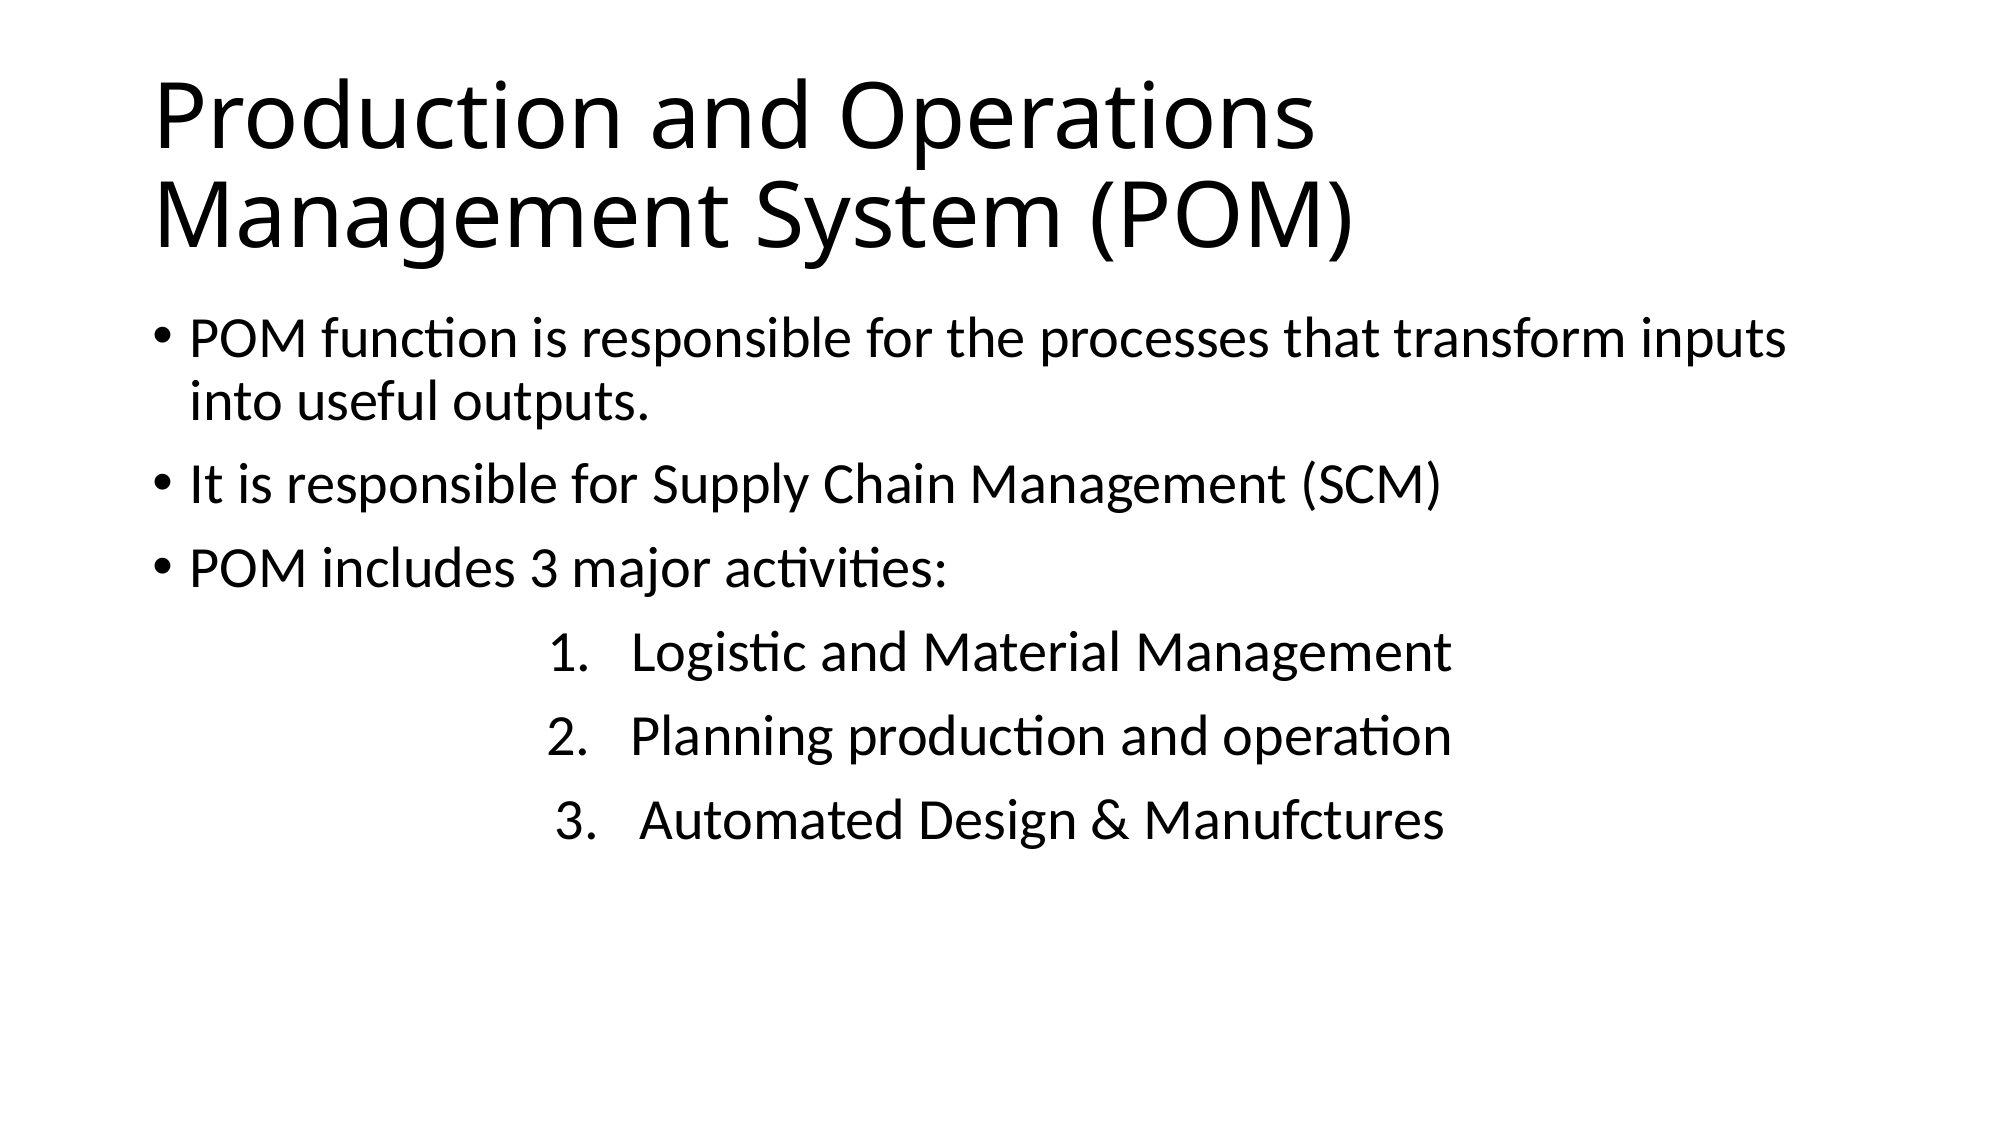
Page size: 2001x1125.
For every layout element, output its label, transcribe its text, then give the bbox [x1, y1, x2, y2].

title Production and Operations Management System (POM) [137, 59, 1863, 278]
list POM function is responsible for the processes that transform inputs into useful outputs. It is responsible for Supply Chain Management (SCM) POM includes 3 major activities: Logistic and Material Management Planning production and operation Automated Design & Manufctures [137, 299, 1863, 1014]
